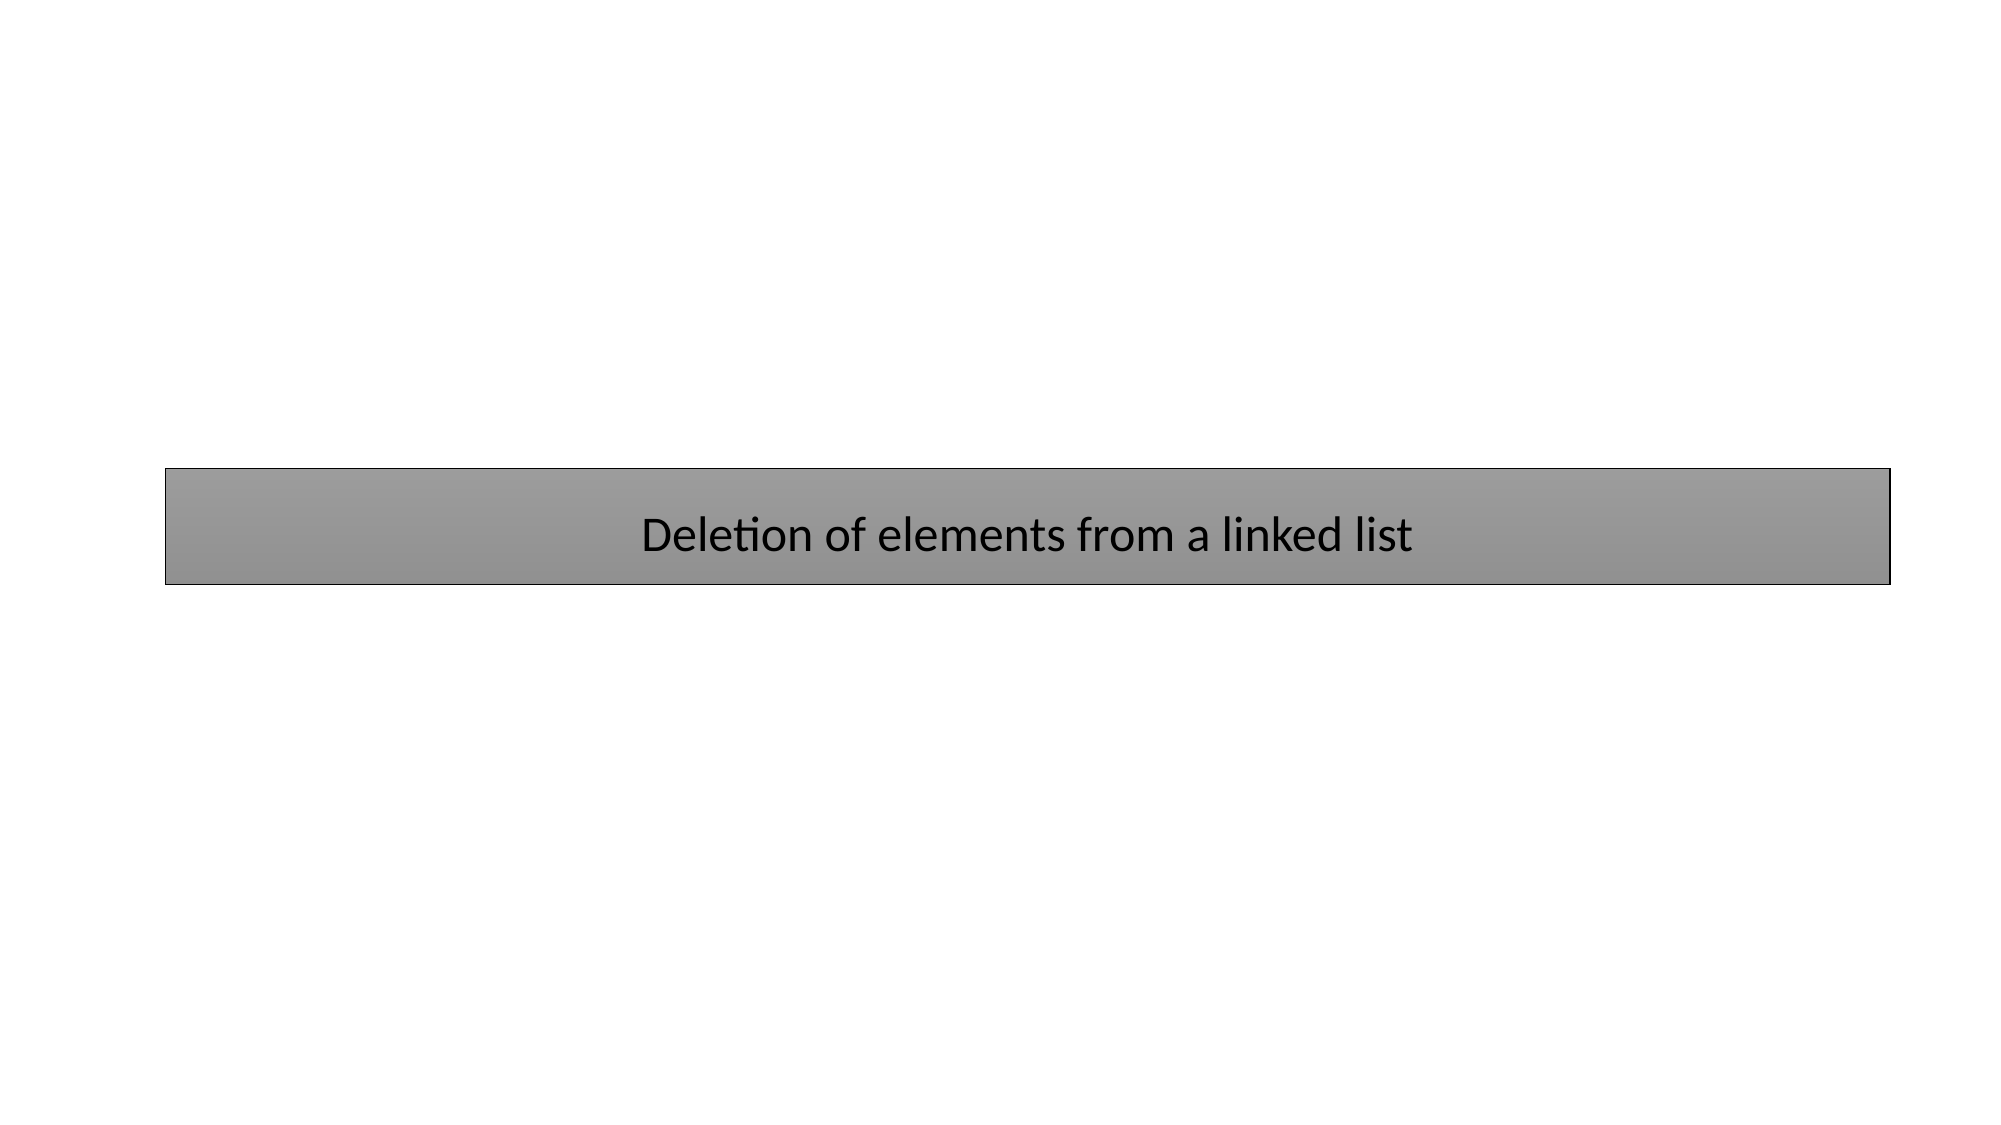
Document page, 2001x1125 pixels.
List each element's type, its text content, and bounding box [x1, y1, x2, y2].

title Deletion of elements from a linked list [165, 468, 1891, 585]
